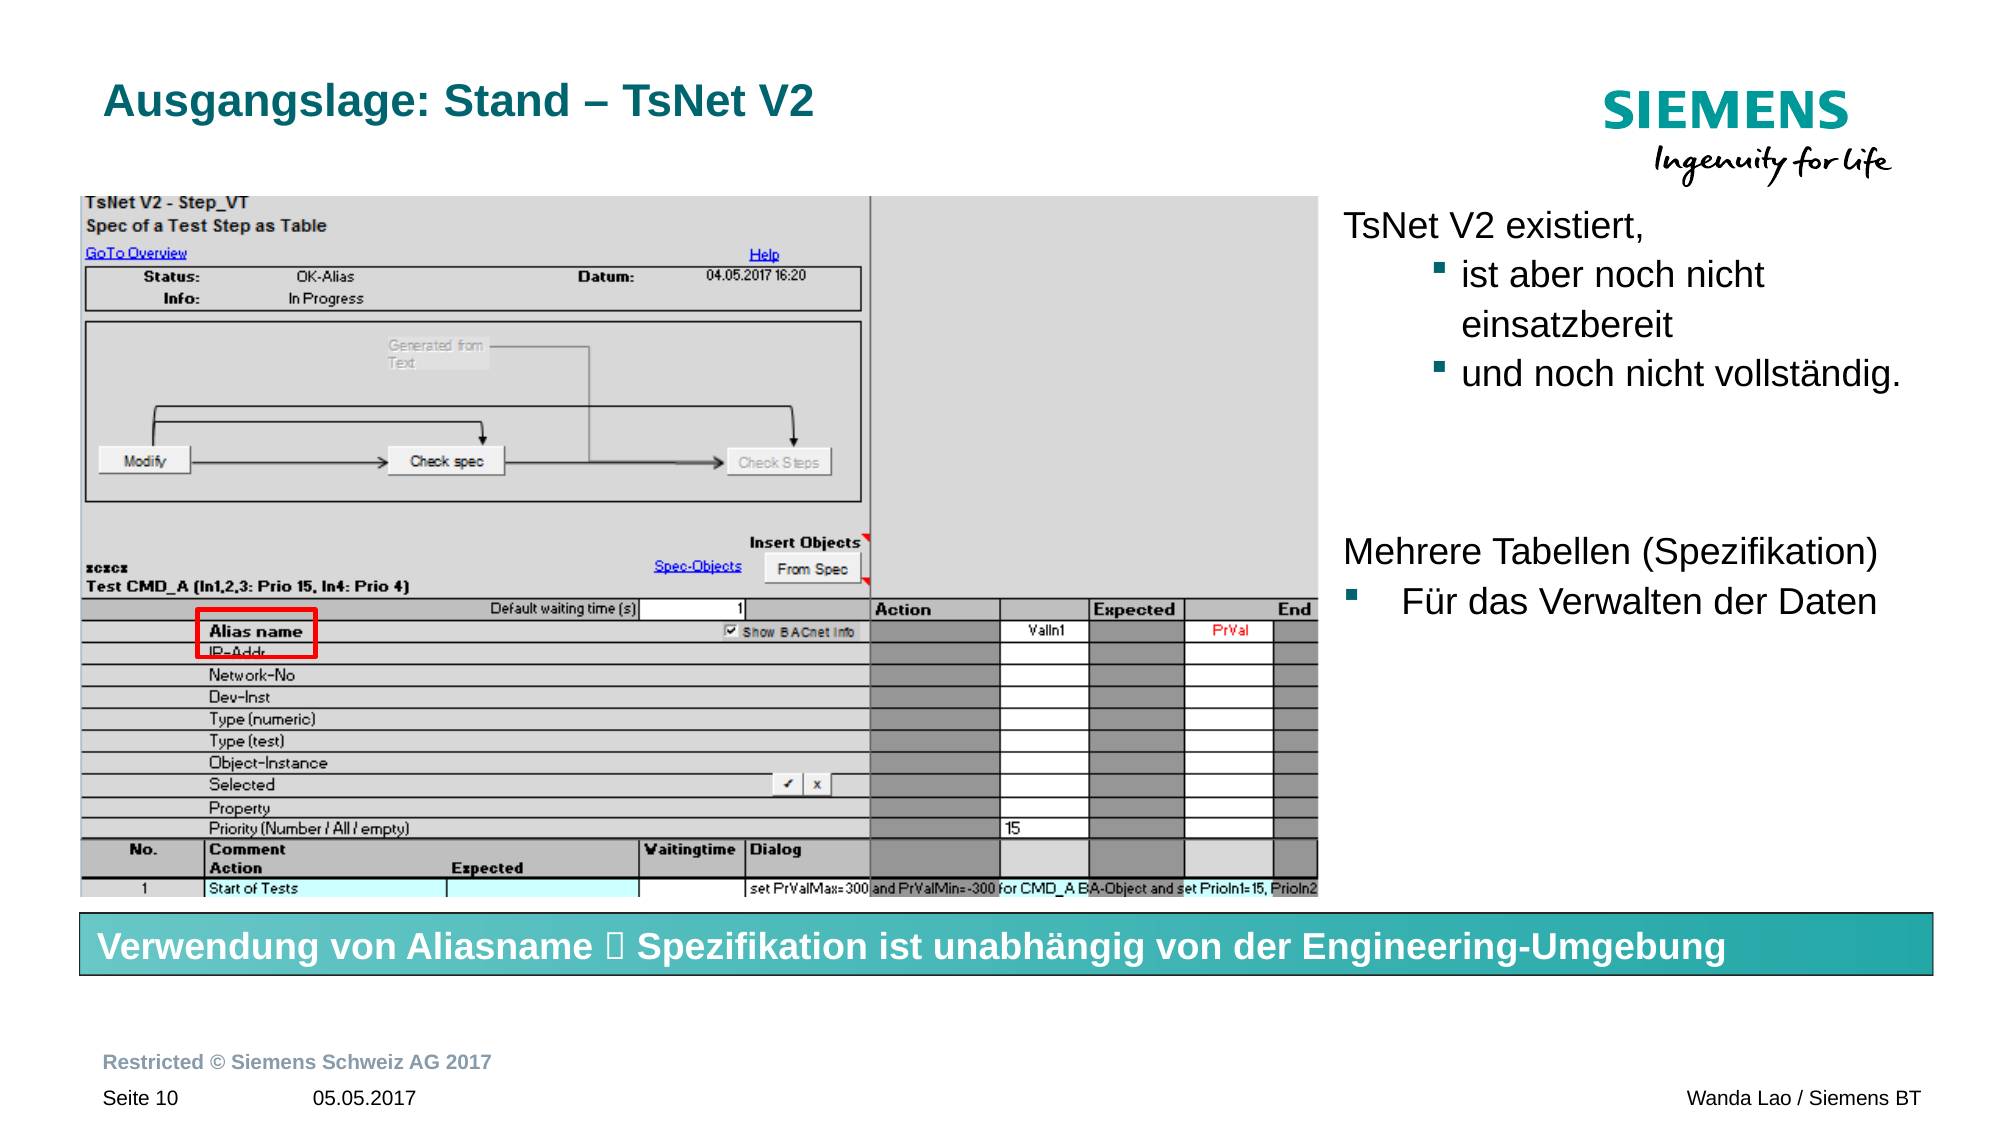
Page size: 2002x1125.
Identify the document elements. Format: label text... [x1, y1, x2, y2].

picture [78, 196, 1320, 897]
list TsNet V2 existiert, ist aber noch nicht einsatzbereit und noch nicht vollständig. Mehrere Tabellen (Spezifikation) Für das Verwalten der Daten [1342, 196, 1934, 912]
text_box Verwendung von Aliasname  Spezifikation ist unabhängig von der Engineering-Umgebung [79, 912, 1934, 976]
title Ausgangslage: Stand – TsNet V2 [0, 0, 2001, 237]
